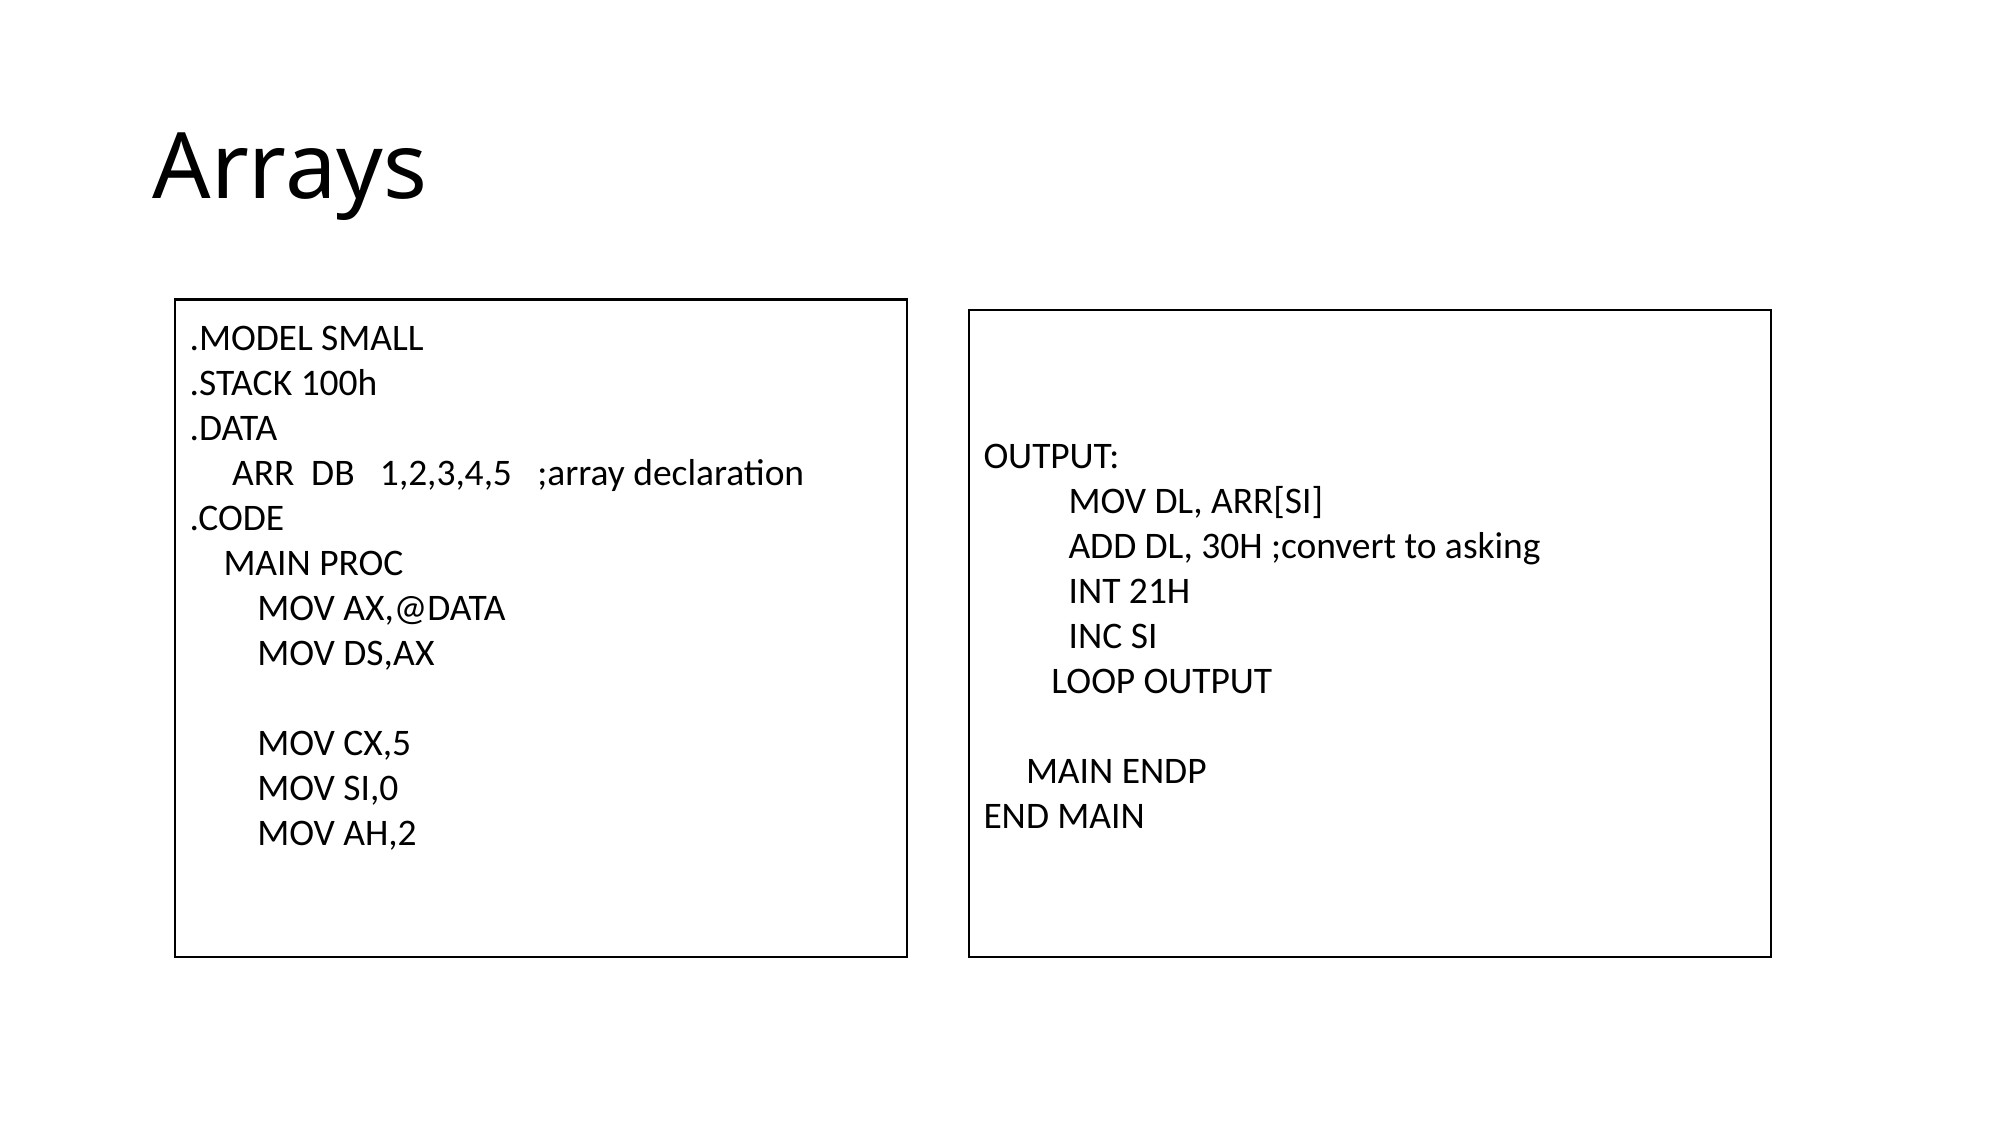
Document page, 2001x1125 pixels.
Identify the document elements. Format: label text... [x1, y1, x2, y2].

text_box OUTPUT: MOV DL, ARR[SI] ADD DL, 30H ;convert to asking INT 21H INC SI LOOP OUTPUT MAIN ENDP END MAIN [968, 309, 1772, 958]
text_box .MODEL SMALL .STACK 100h .DATA ARR DB 1,2,3,4,5 ;array declaration .CODE MAIN PROC MOV AX,@DATA MOV DS,AX MOV CX,5 MOV SI,0 MOV AH,2 [174, 298, 908, 958]
title Arrays [137, 59, 1863, 278]
